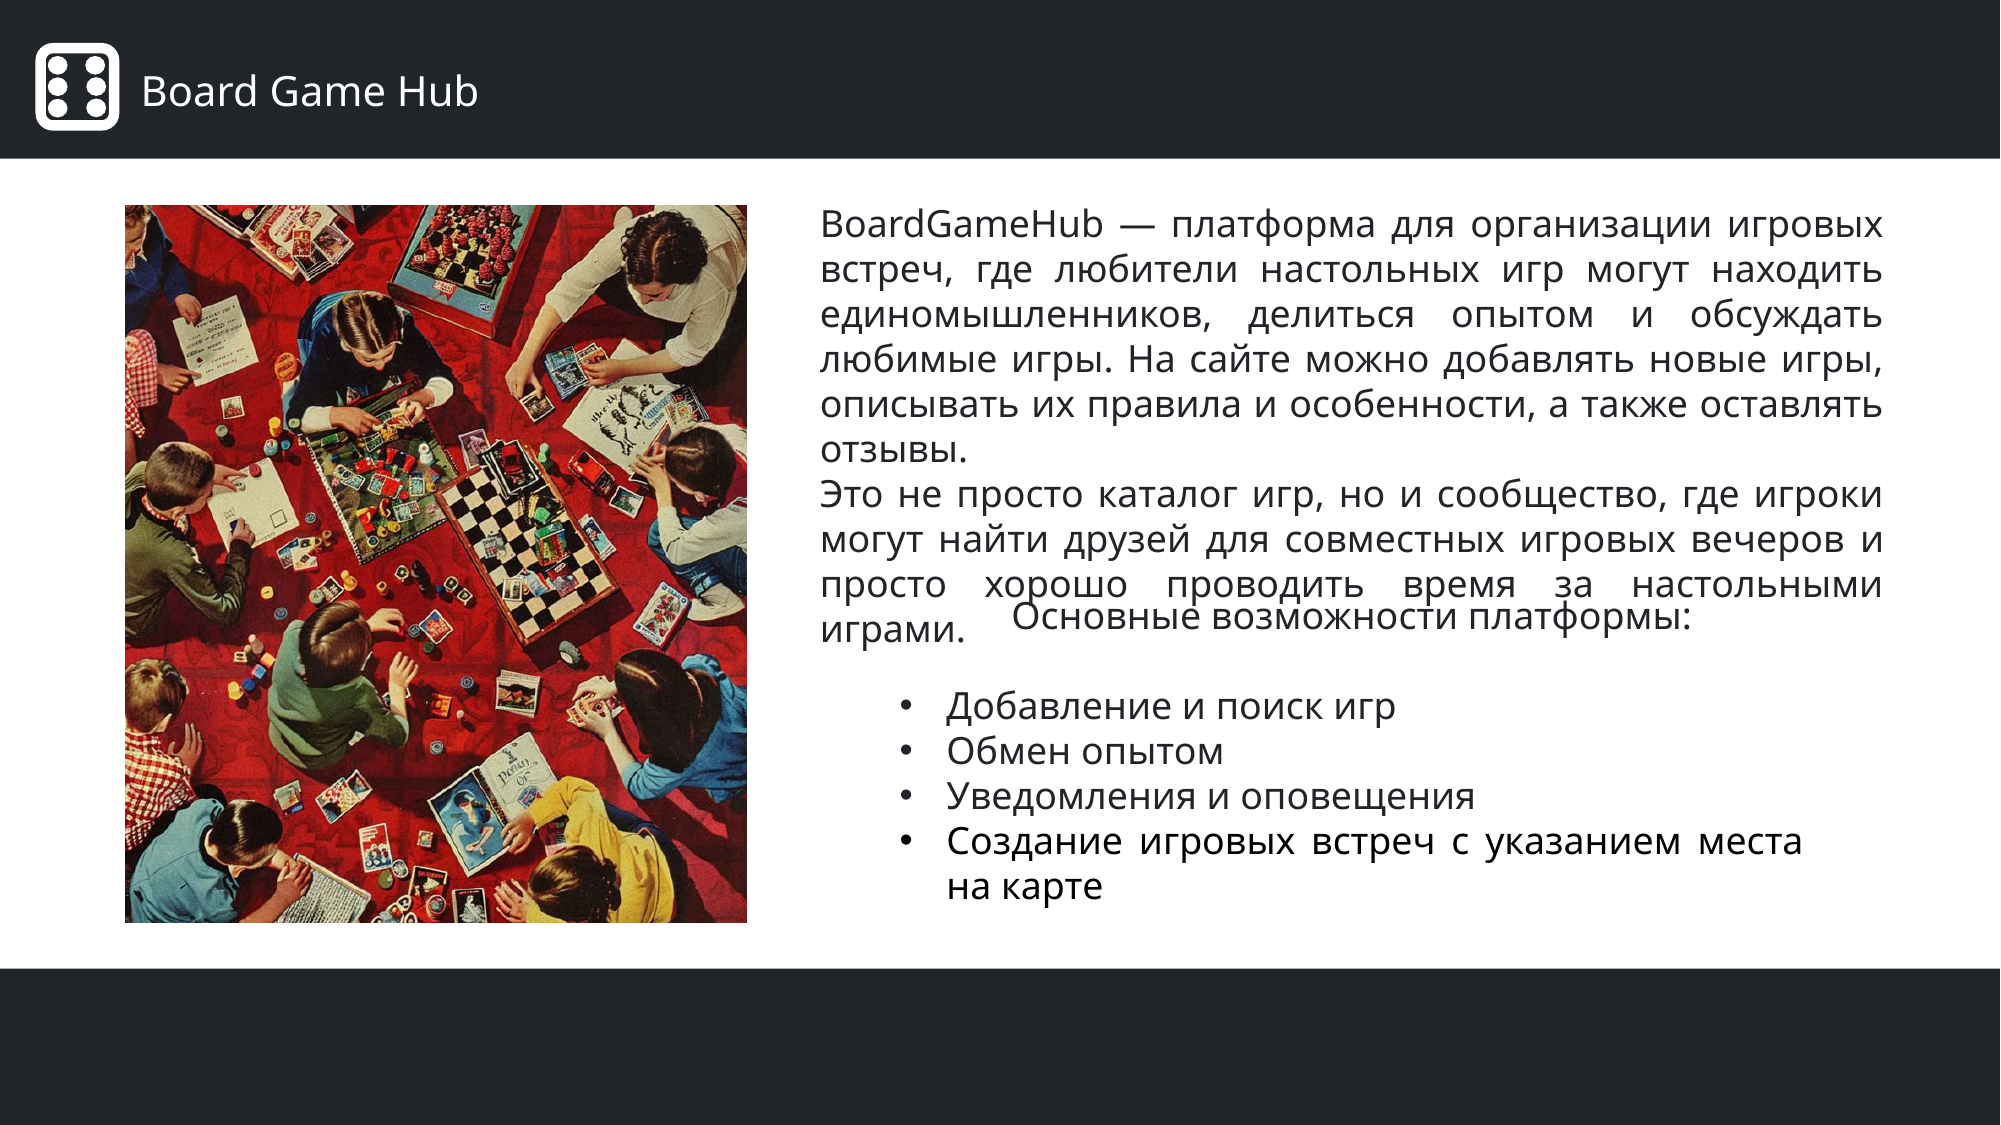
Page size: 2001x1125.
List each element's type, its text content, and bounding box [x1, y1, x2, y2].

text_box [40, 48, 549, 126]
text_box Основные возможности платформы: Добавление и поиск игр Обмен опытом Уведомления и оповещения Создание игровых встреч с указанием места на карте [884, 584, 1820, 914]
text_box BoardGameHub — платформа для организации игровых встреч, где любители настольных игр могут находить единомышленников, делиться опытом и обсуждать любимые игры. На сайте можно добавлять новые игры, описывать их правила и особенности, а также оставлять отзывы. Это не просто каталог игр, но и сообщество, где игроки могут найти друзей для совместных игровых вечеров и просто хорошо проводить время за настольными играми. [805, 192, 1899, 551]
text_box [0, 968, 2000, 1125]
text_box [1466, 565, 2000, 626]
text_box [0, 0, 2000, 160]
picture [125, 205, 747, 923]
